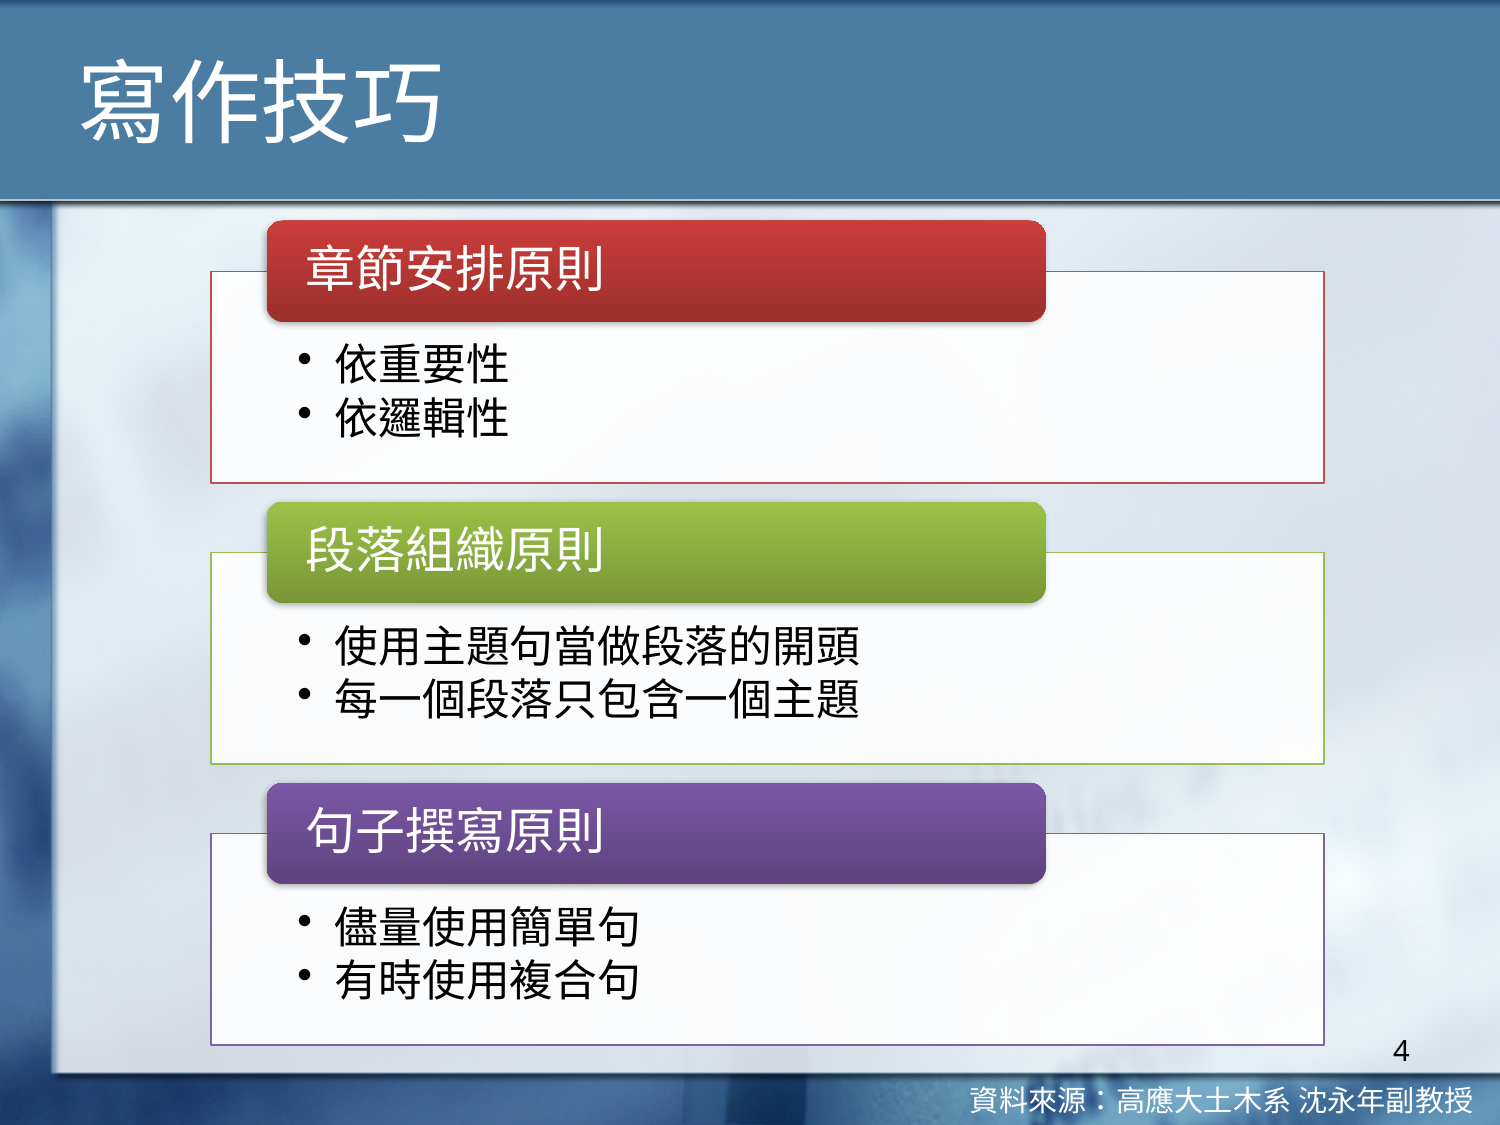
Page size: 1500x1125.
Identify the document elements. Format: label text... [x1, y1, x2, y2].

picture [0, 0, 1500, 1125]
slide_number 4 [1074, 1024, 1426, 1074]
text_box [210, 210, 1325, 1055]
title 寫作技巧 [62, 12, 1462, 188]
text_box 資料來源：高應大土木系 沈永年副教授 [955, 1074, 1489, 1125]
